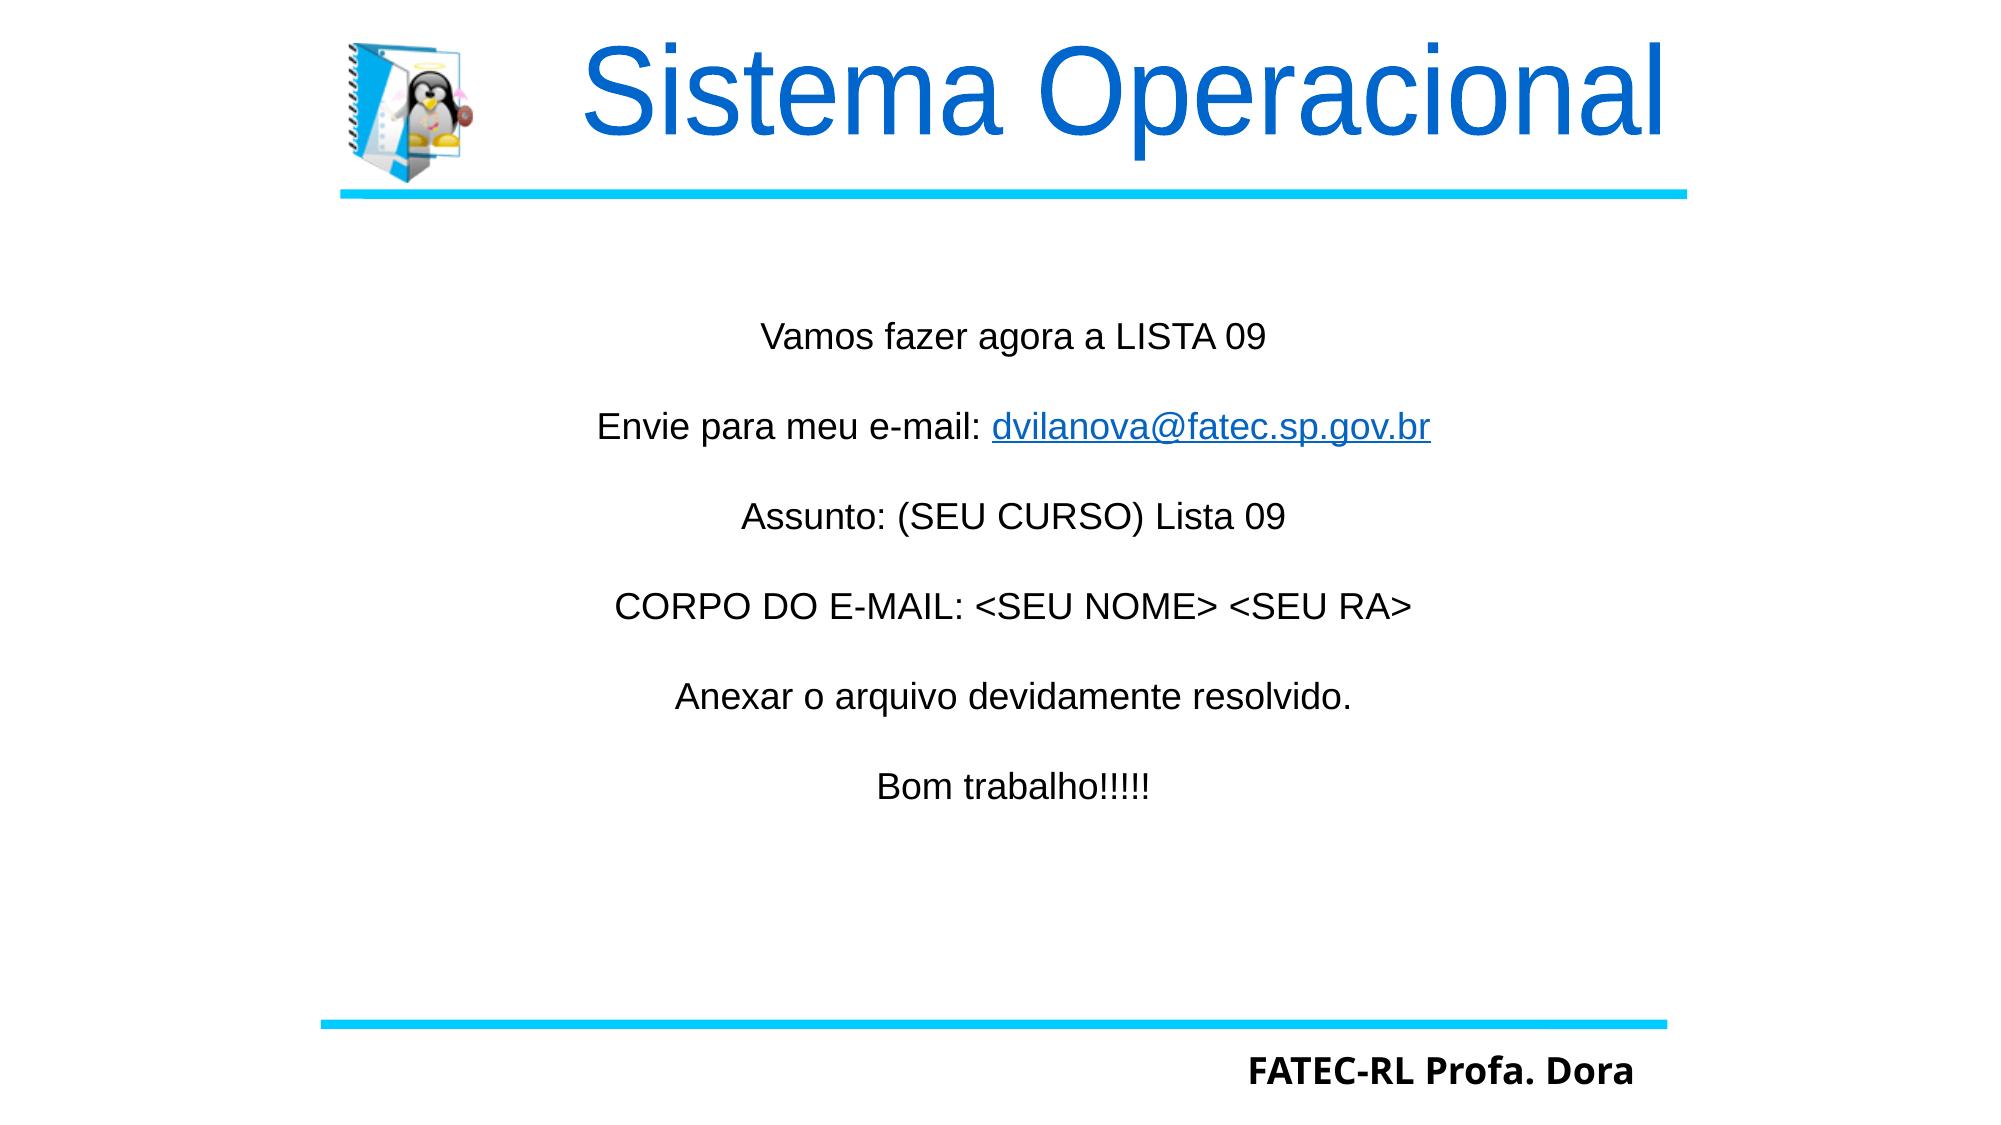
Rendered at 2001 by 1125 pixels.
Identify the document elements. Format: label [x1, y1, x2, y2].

text_box [320, 42, 1719, 1100]
